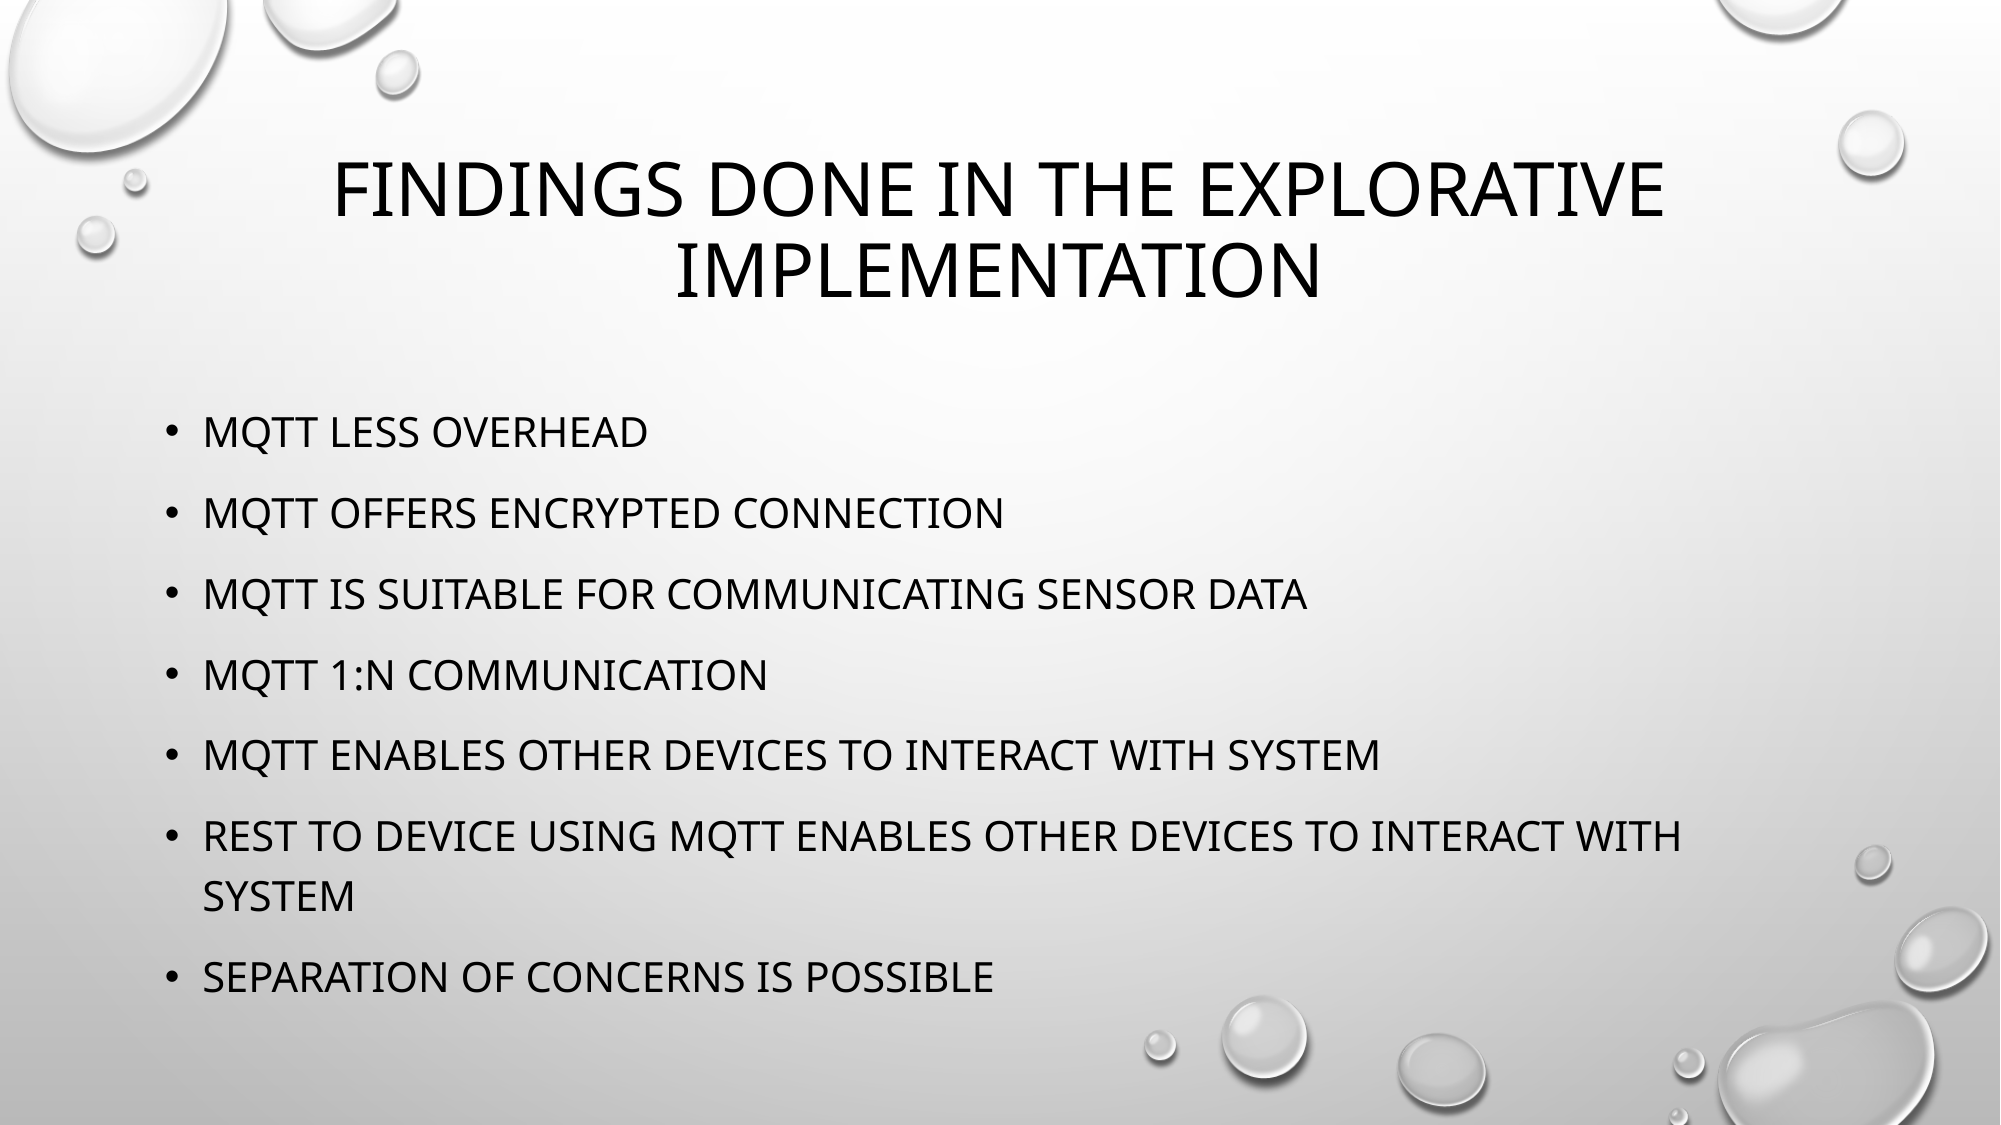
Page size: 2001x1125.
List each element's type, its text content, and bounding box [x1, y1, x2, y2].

picture [0, 0, 2000, 1125]
title Findings done in the explorative implementation [149, 101, 1851, 364]
list MQTT less overhead MQTT offers encrypted connection MQTT is suitable for communicating sensor data MQTT 1:N communication MQTT enables other devices to interact with system REST to Device using mqtt enables other devices to interact with system Separation of concerns is possible [149, 388, 1850, 950]
